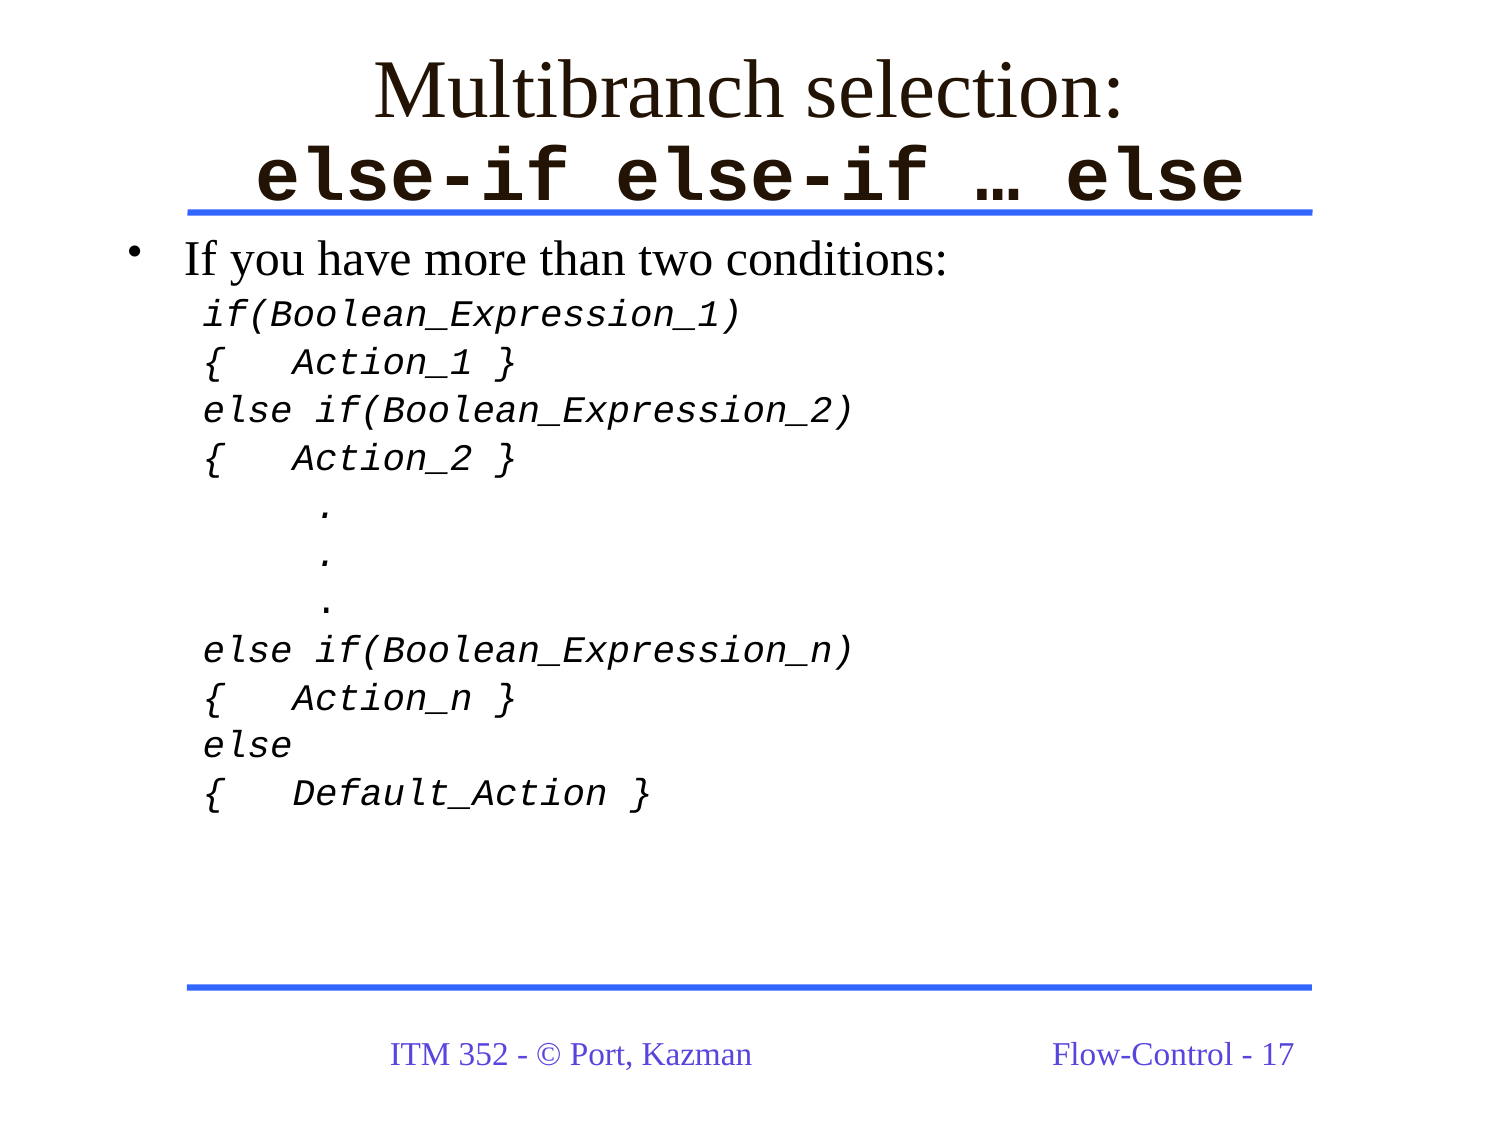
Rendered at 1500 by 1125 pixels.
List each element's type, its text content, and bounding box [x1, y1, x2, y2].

title Multibranch selection: else-if else-if … else [112, 37, 1388, 224]
list If you have more than two conditions: if(Boolean_Expression_1) { Action_1 } else if(Boolean_Expression_2) { Action_2 } . . . else if(Boolean_Expression_n) { Action_n } else { Default_Action } [112, 224, 1388, 1025]
